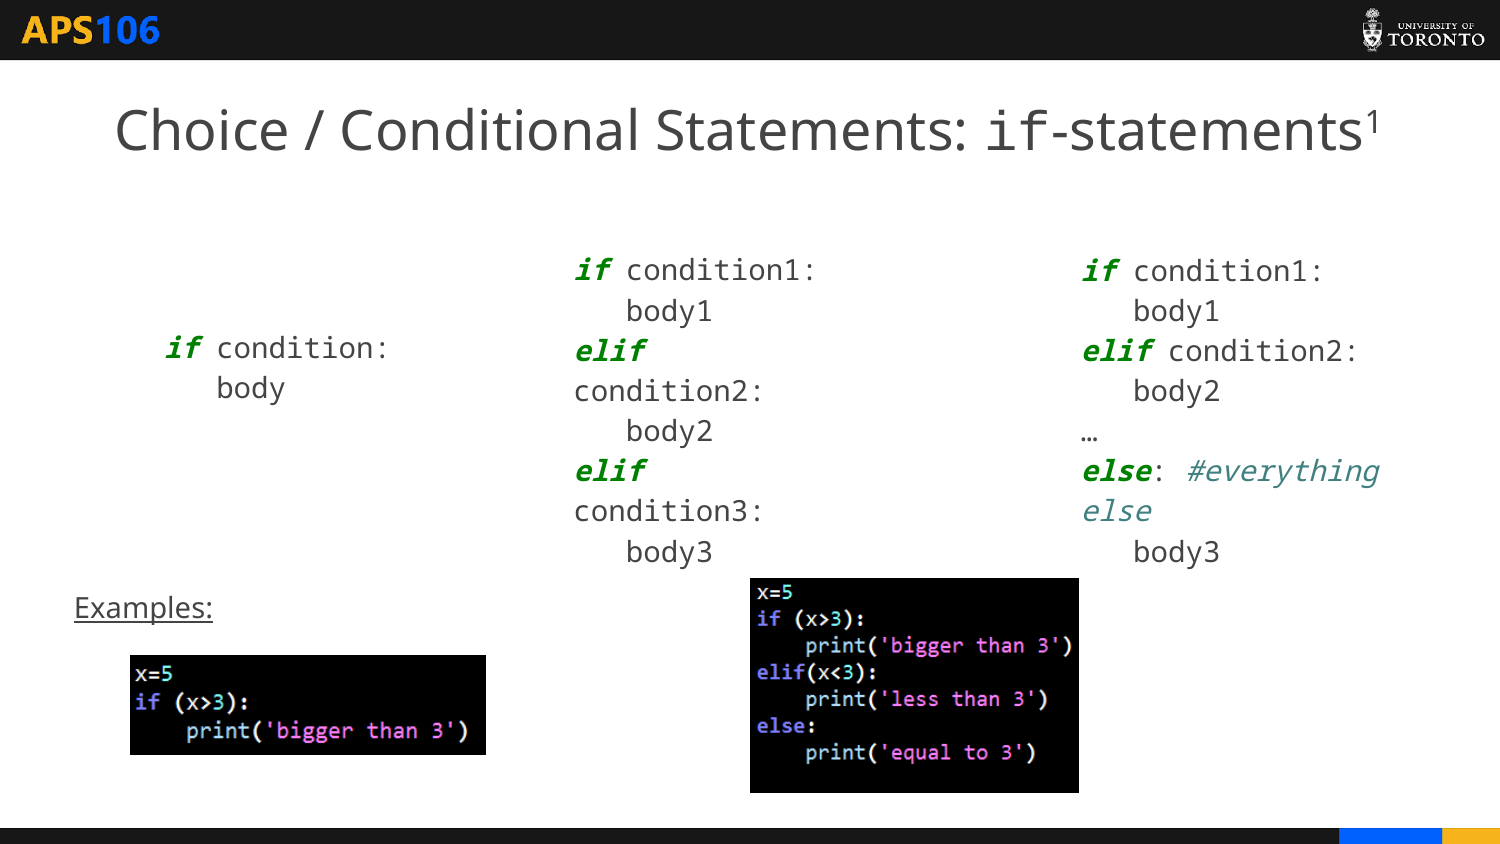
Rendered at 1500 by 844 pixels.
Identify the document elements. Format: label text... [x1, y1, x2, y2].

picture [0, 0, 1500, 844]
text_box if condition1: body1 elif condition2: body2 … else: #everything else body3 [1054, 235, 1426, 469]
text_box if condition1: body1 elif condition2: body2 elif condition3: body3 [547, 235, 852, 449]
title Choice / Conditional Statements: if-statements1 [103, 89, 1492, 171]
text_box if condition: body [137, 312, 458, 412]
text_box Examples: [62, 578, 263, 636]
